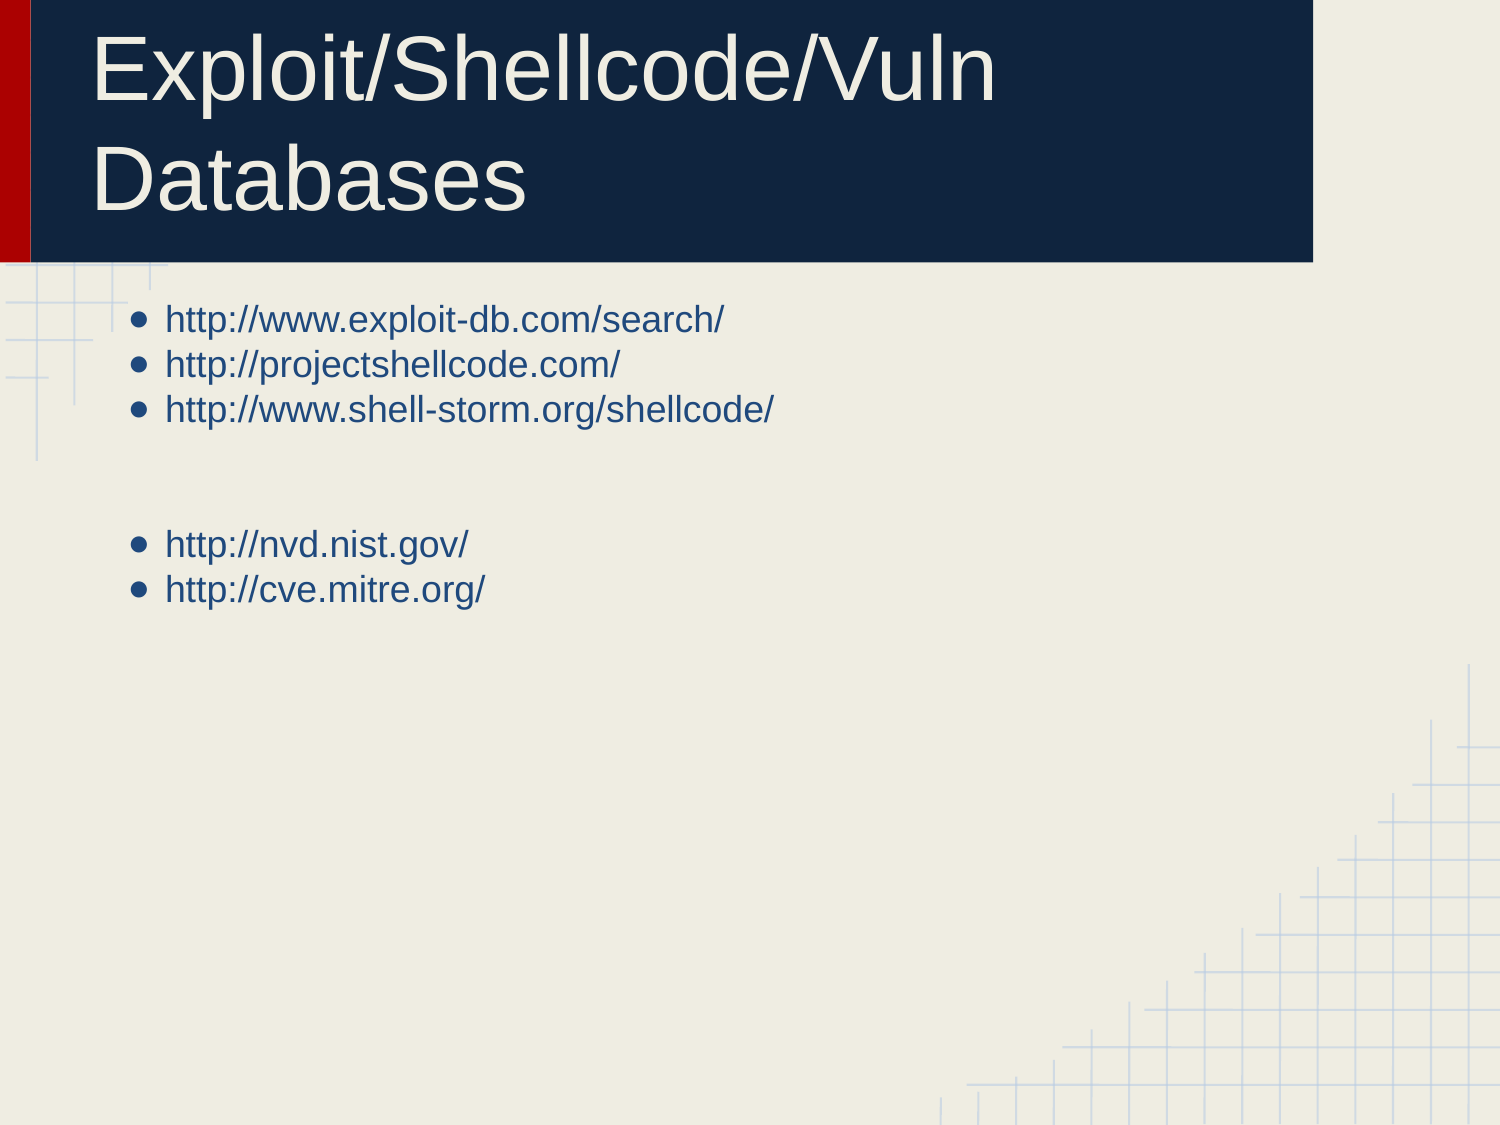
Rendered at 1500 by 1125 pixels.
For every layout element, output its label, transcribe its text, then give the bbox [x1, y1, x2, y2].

list http://www.exploit-db.com/search/ http://projectshellcode.com/ http://www.shell-storm.org/shellcode/ http://nvd.nist.gov/ http://cve.mitre.org/ [75, 279, 1425, 1074]
title Exploit/Shellcode/Vuln Databases [75, 22, 1276, 244]
